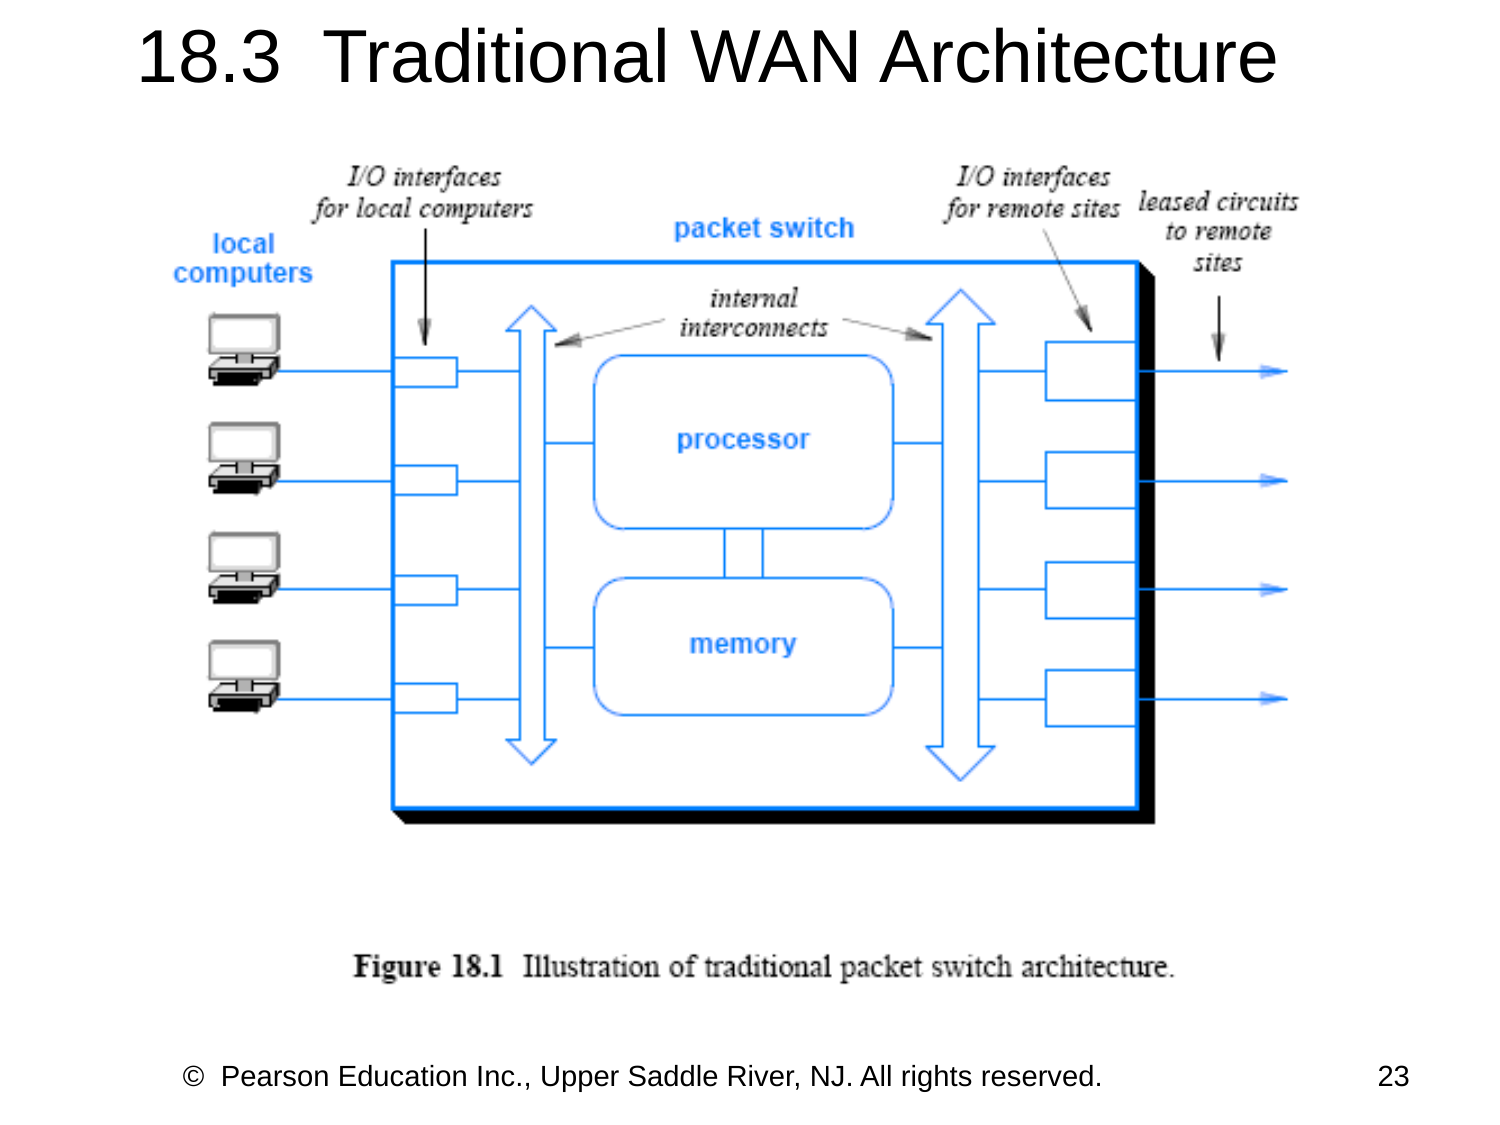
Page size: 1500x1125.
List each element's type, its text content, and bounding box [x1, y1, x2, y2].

slide_number 23 [1224, 1049, 1426, 1103]
footer © Pearson Education Inc., Upper Saddle River, NJ. All rights reserved. [87, 1049, 1201, 1103]
picture [162, 137, 1313, 1010]
text_box 18.3 Traditional WAN Architecture [37, 0, 1463, 175]
